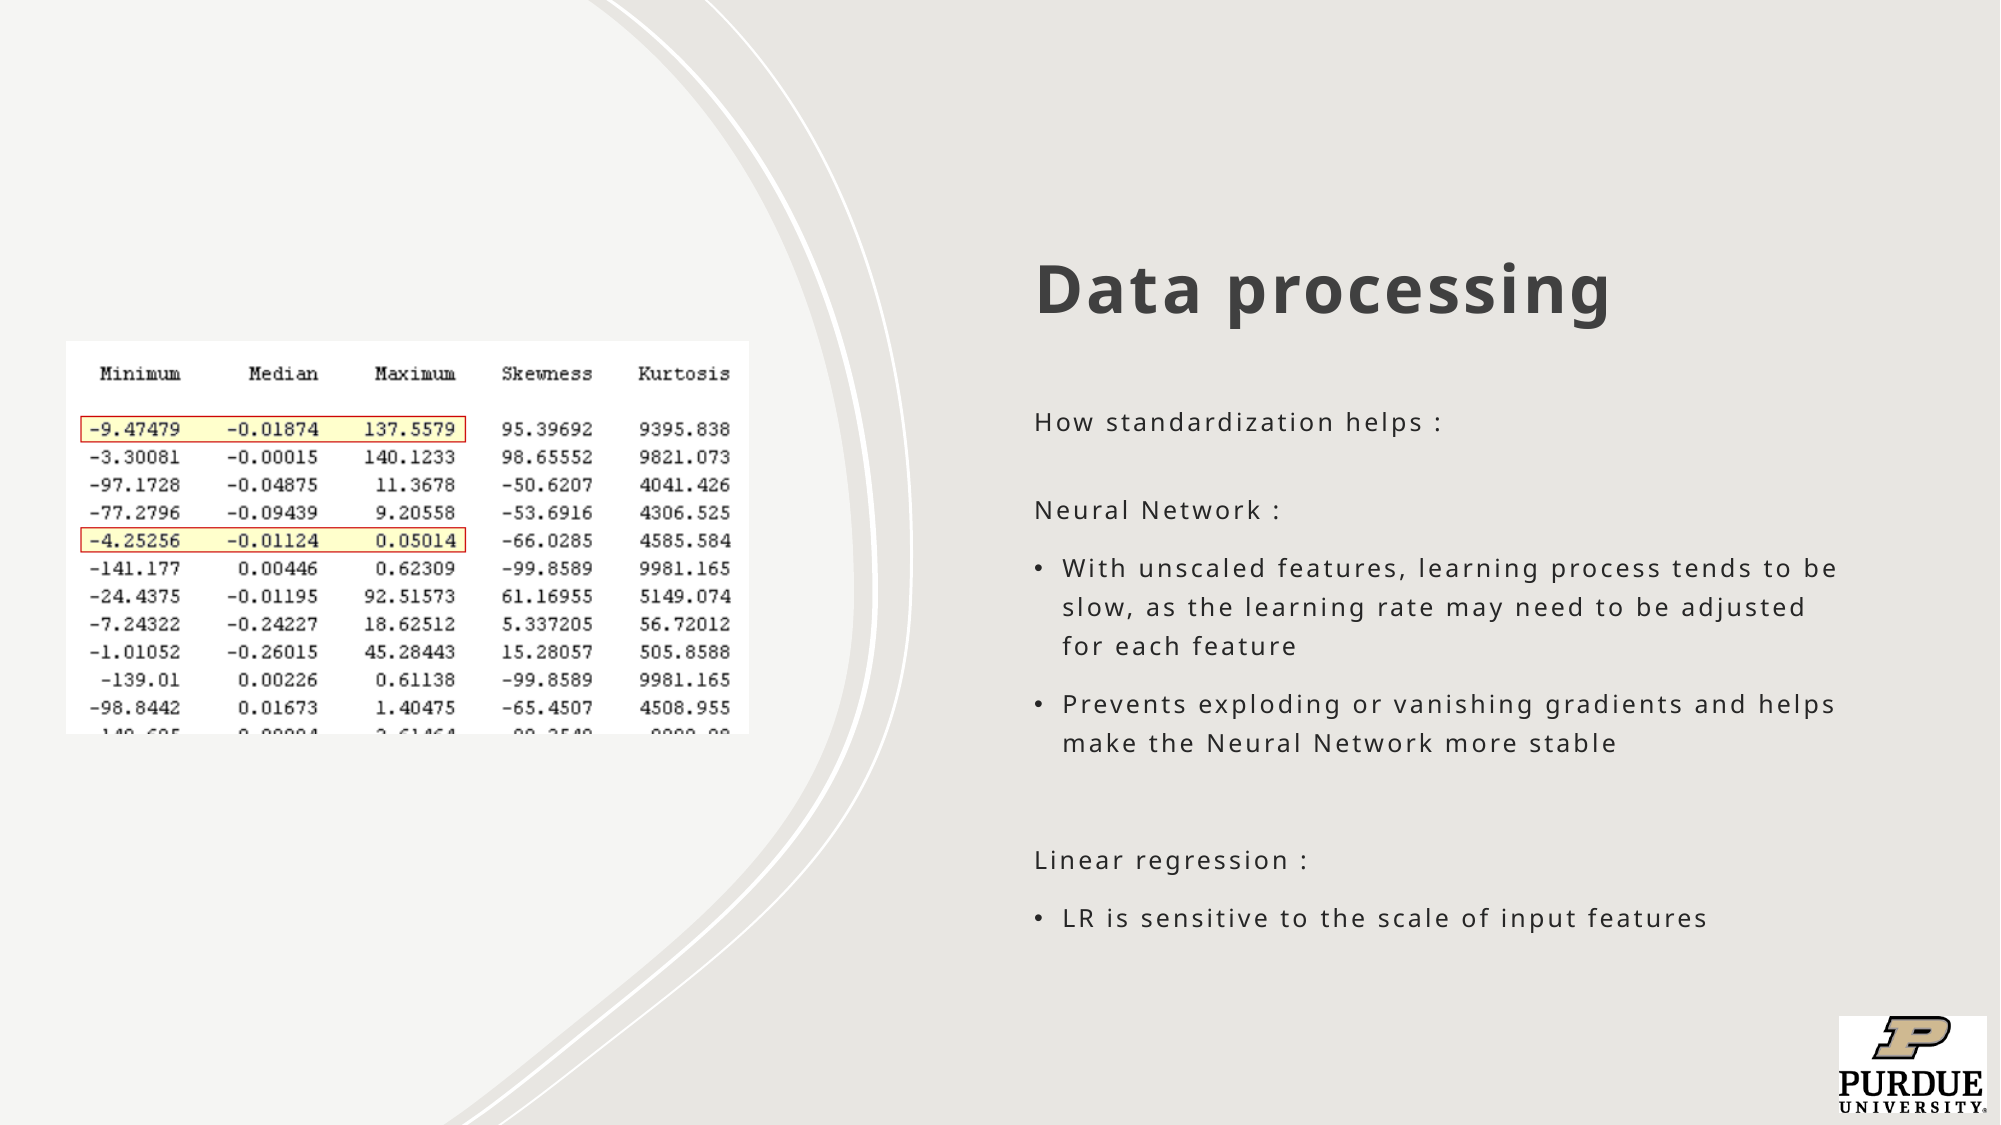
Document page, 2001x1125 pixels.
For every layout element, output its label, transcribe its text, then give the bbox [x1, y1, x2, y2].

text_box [0, 0, 914, 1125]
picture [1838, 1016, 1988, 1113]
picture [65, 341, 749, 735]
title Data processing [1016, 72, 1869, 342]
text_box [914, 0, 2000, 1125]
text_box How standardization helps : Neural Network : With unscaled features, learning process tends to be slow, as the learning rate may need to be adjusted for each feature Prevents exploding or vanishing gradients and helps make the Neural Network more stable Linear regression : LR is sensitive to the scale of input features [1016, 379, 1869, 979]
